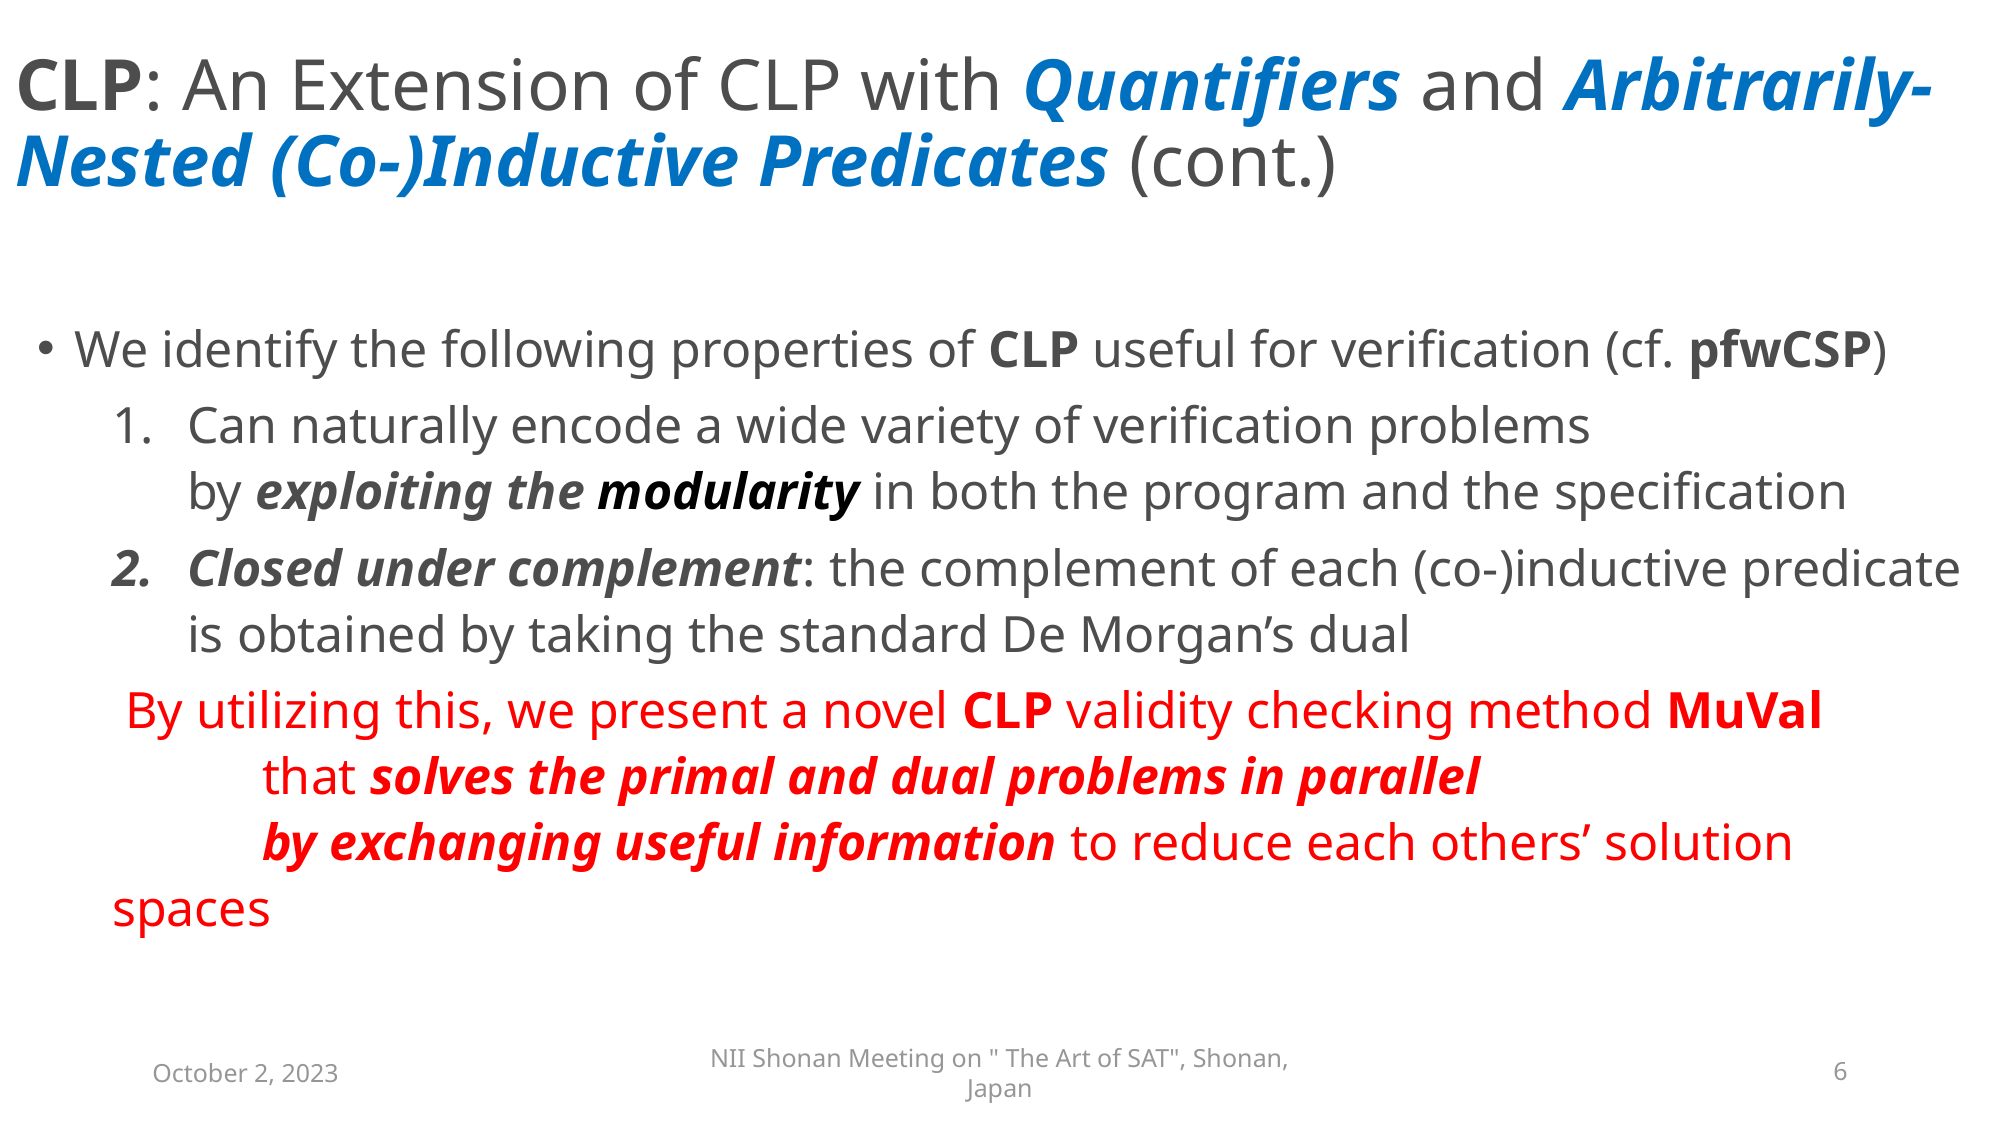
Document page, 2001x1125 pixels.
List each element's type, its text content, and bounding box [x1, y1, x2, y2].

slide_number 6 [1412, 1042, 1863, 1103]
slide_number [137, 1042, 588, 1103]
footer NII Shonan Meeting on " The Art of SAT", Shonan, Japan [662, 1042, 1338, 1103]
